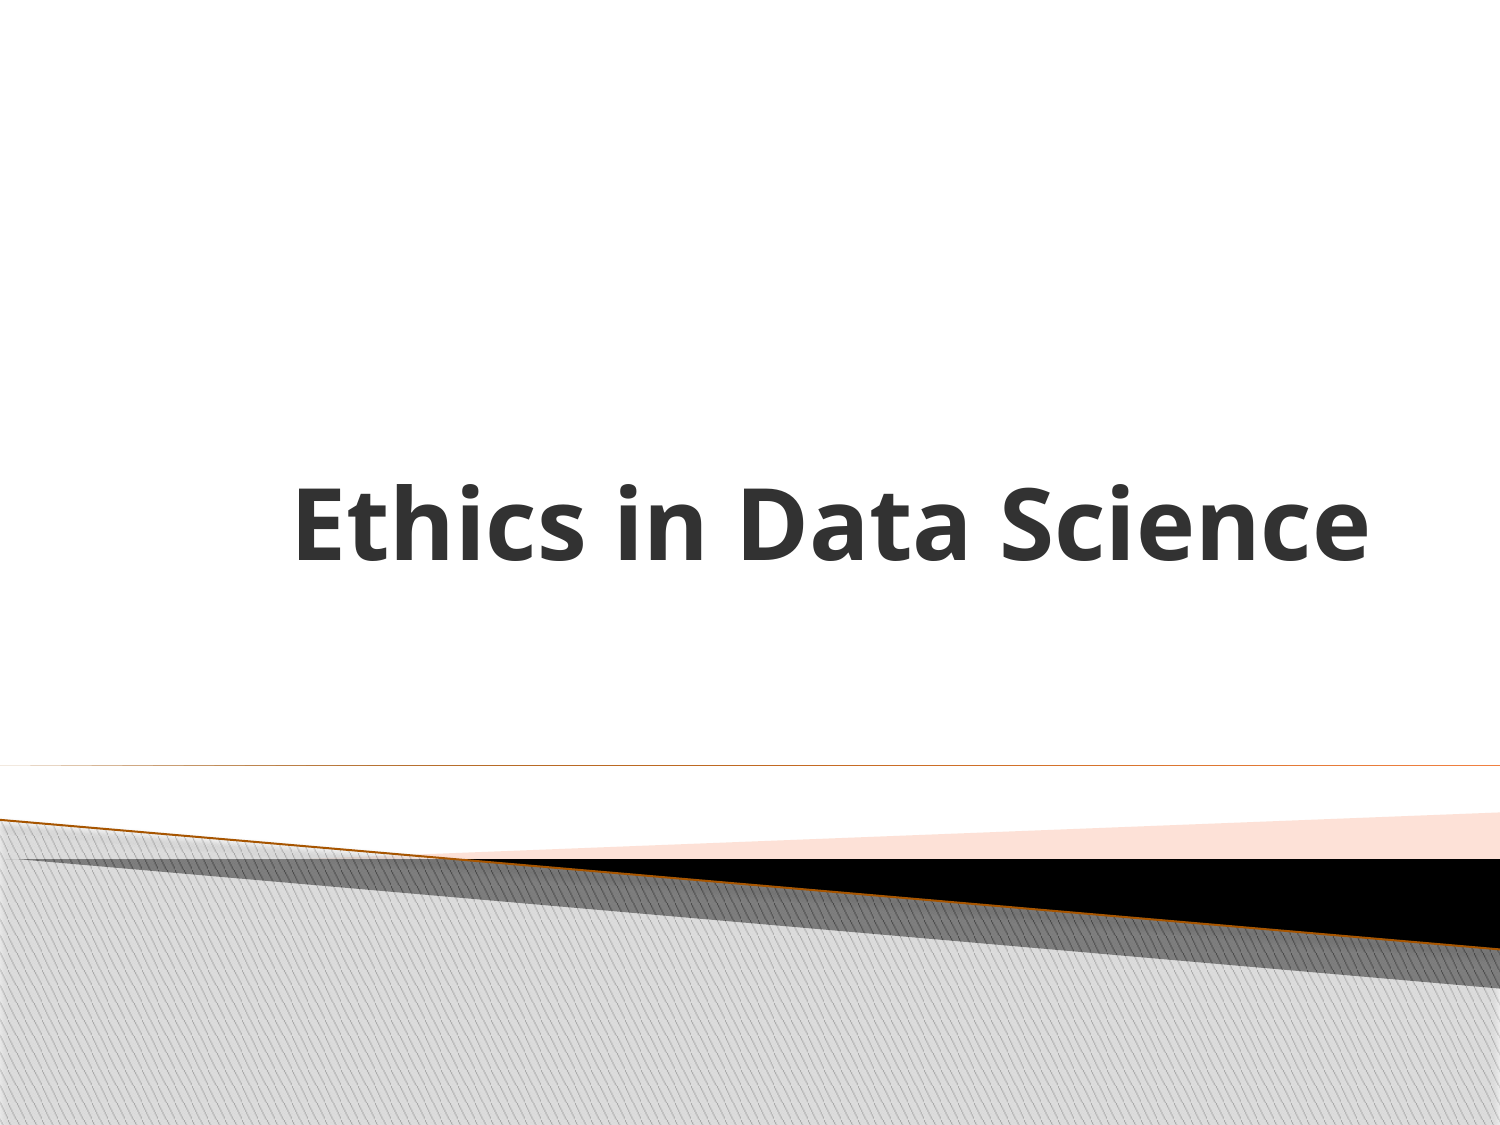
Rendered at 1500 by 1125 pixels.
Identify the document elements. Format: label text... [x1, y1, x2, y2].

picture [5, 859, 1500, 989]
title Ethics in Data Science [112, 287, 1388, 588]
